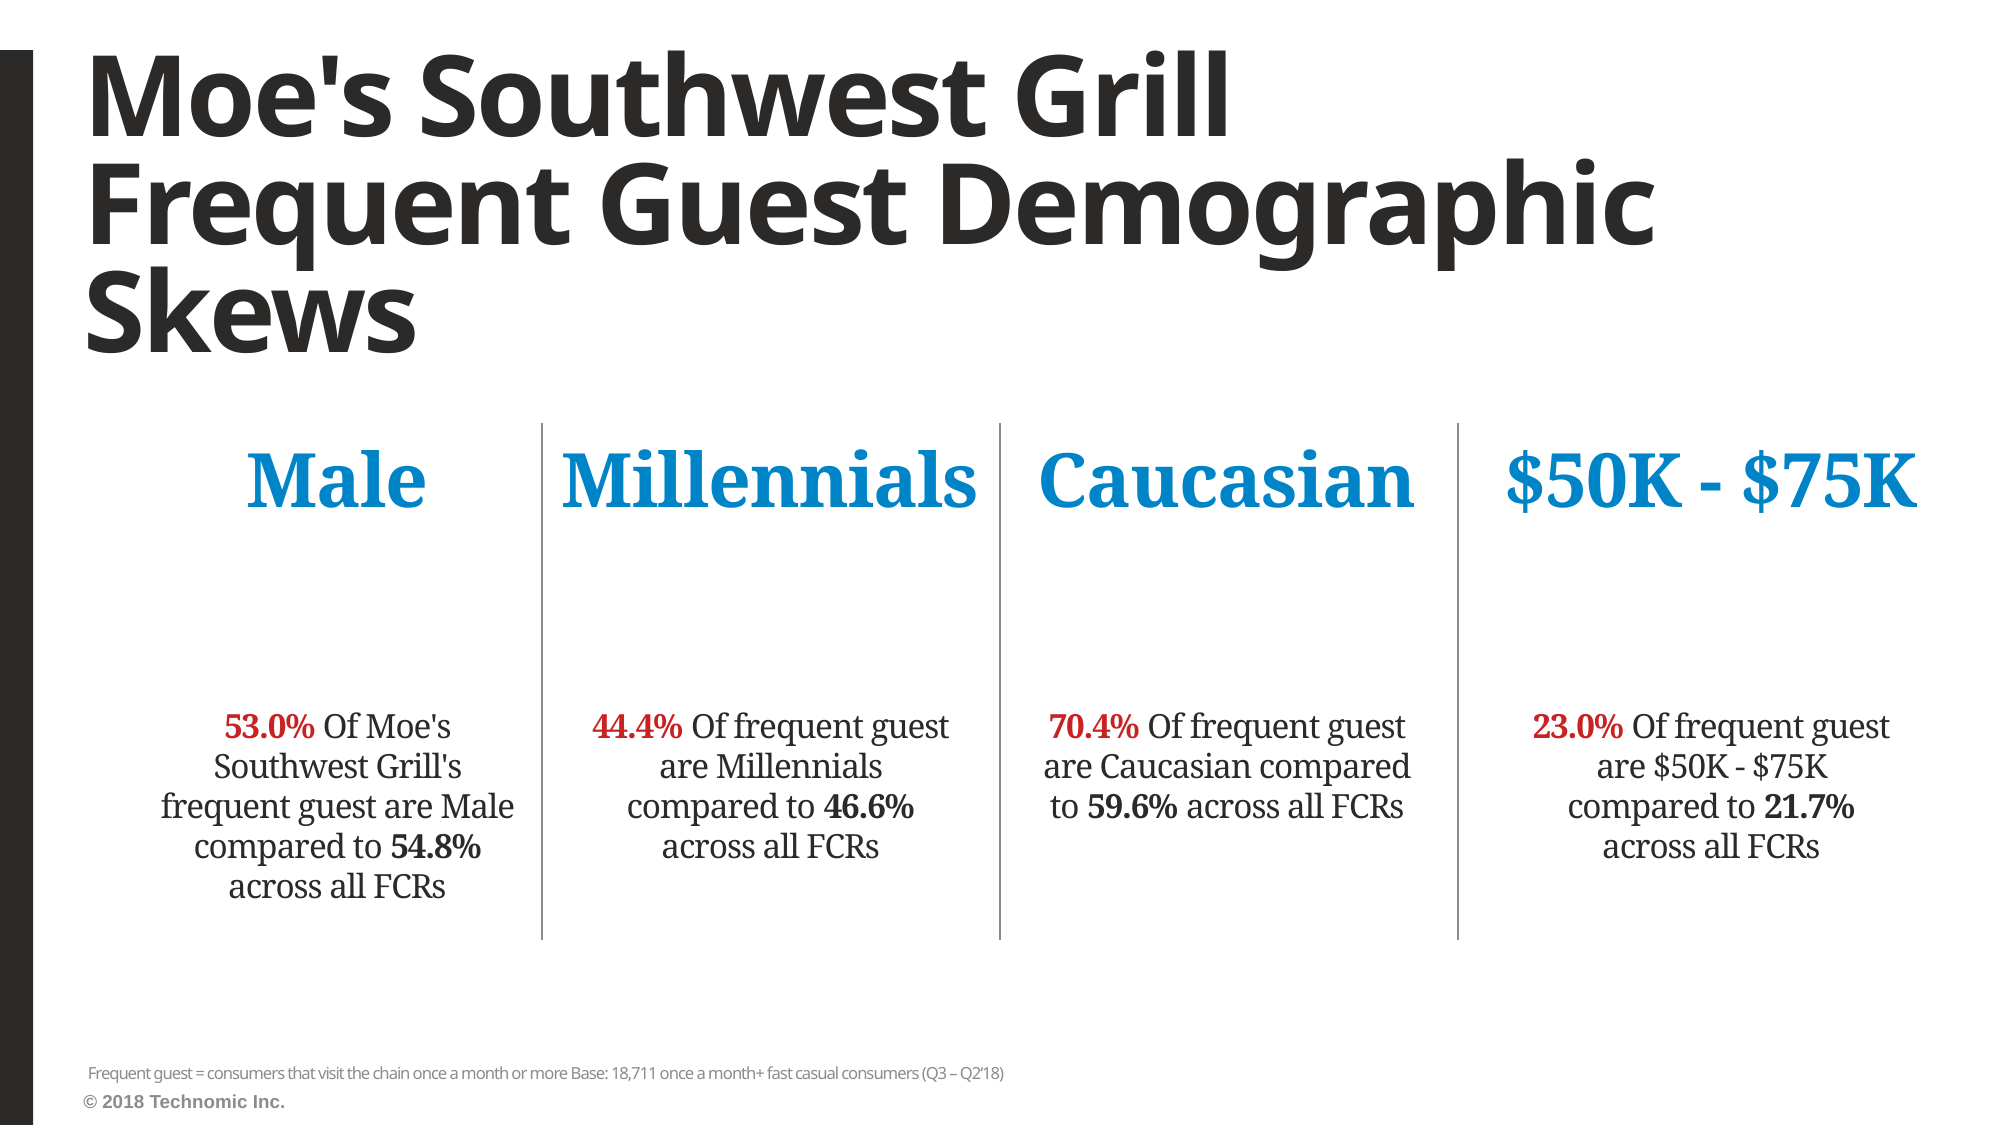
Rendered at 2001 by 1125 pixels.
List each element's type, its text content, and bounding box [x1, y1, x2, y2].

list $50K - $75K [1462, 432, 1961, 613]
list 23.0% Of frequent guest are $50K - $75K compared to 21.7% across all FCRs [1523, 705, 1899, 931]
list 70.4% Of frequent guest are Caucasian compared to 59.6% across all FCRs [1039, 705, 1415, 931]
list 53.0% Of Moe's Southwest Grill's frequent guest are Male compared to 54.8% across all FCRs [150, 705, 525, 931]
list 44.4% Of frequent guest are Millennials compared to 46.6% across all FCRs [583, 705, 959, 931]
list Male [150, 432, 525, 613]
title Moe's Southwest Grill Frequent Guest Demographic Skews [83, 50, 1663, 195]
list Millennials [553, 432, 988, 613]
list Caucasian [1007, 432, 1447, 613]
list Frequent guest = consumers that visit the chain once a month or more Base: 18,711 once a month+ fast casual consumers (Q3 – Q2‘18) [87, 1062, 1895, 1125]
